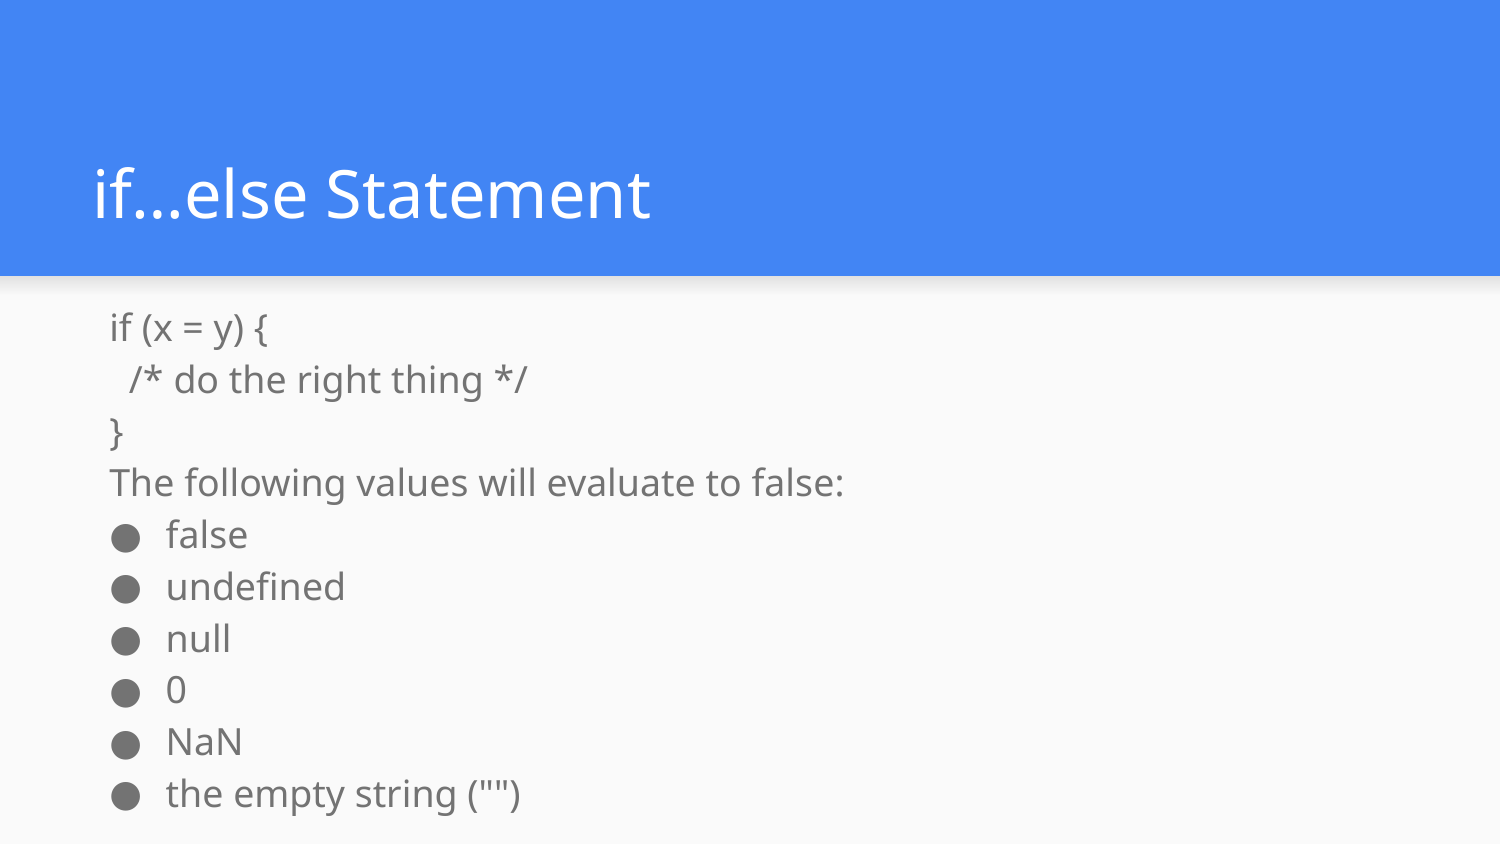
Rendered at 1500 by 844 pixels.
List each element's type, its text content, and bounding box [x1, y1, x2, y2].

title if…else Statement [77, 121, 1427, 248]
list if (x = y) { /* do the right thing */ } The following values will evaluate to false: false undefined null 0 NaN the empty string ("") [75, 282, 1425, 844]
